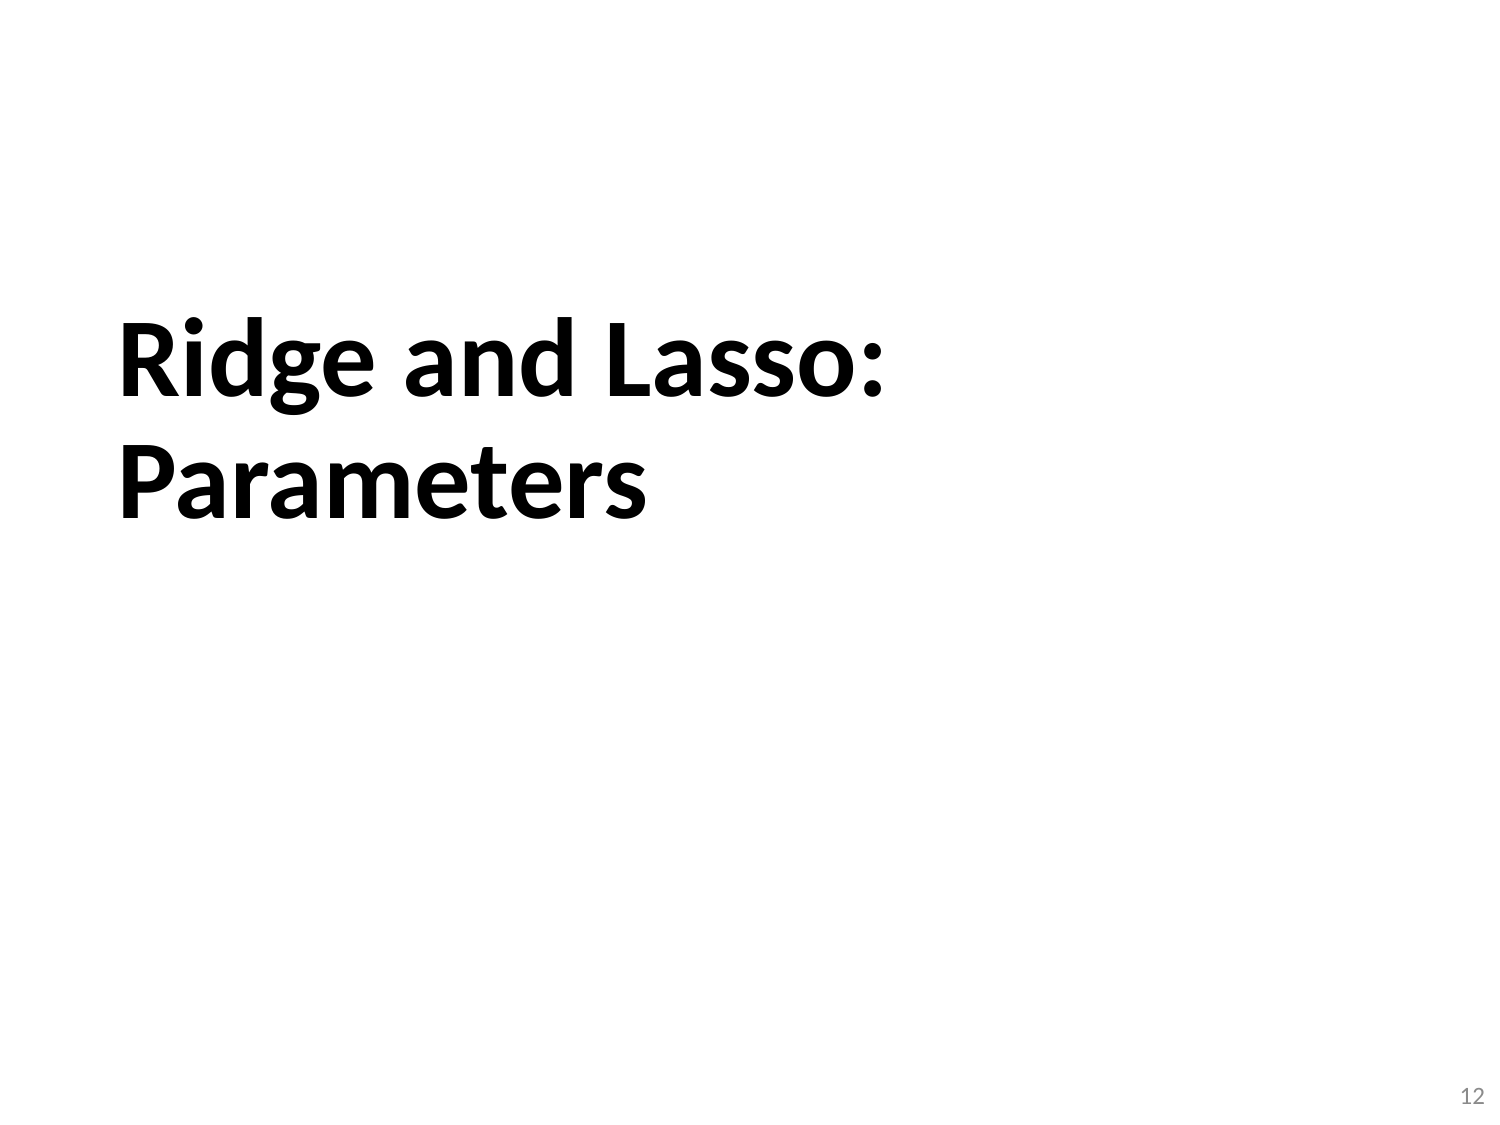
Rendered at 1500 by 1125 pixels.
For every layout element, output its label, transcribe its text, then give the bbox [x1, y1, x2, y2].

title Ridge and Lasso: Parameters [102, 280, 1397, 550]
slide_number 12 [1162, 1064, 1500, 1125]
